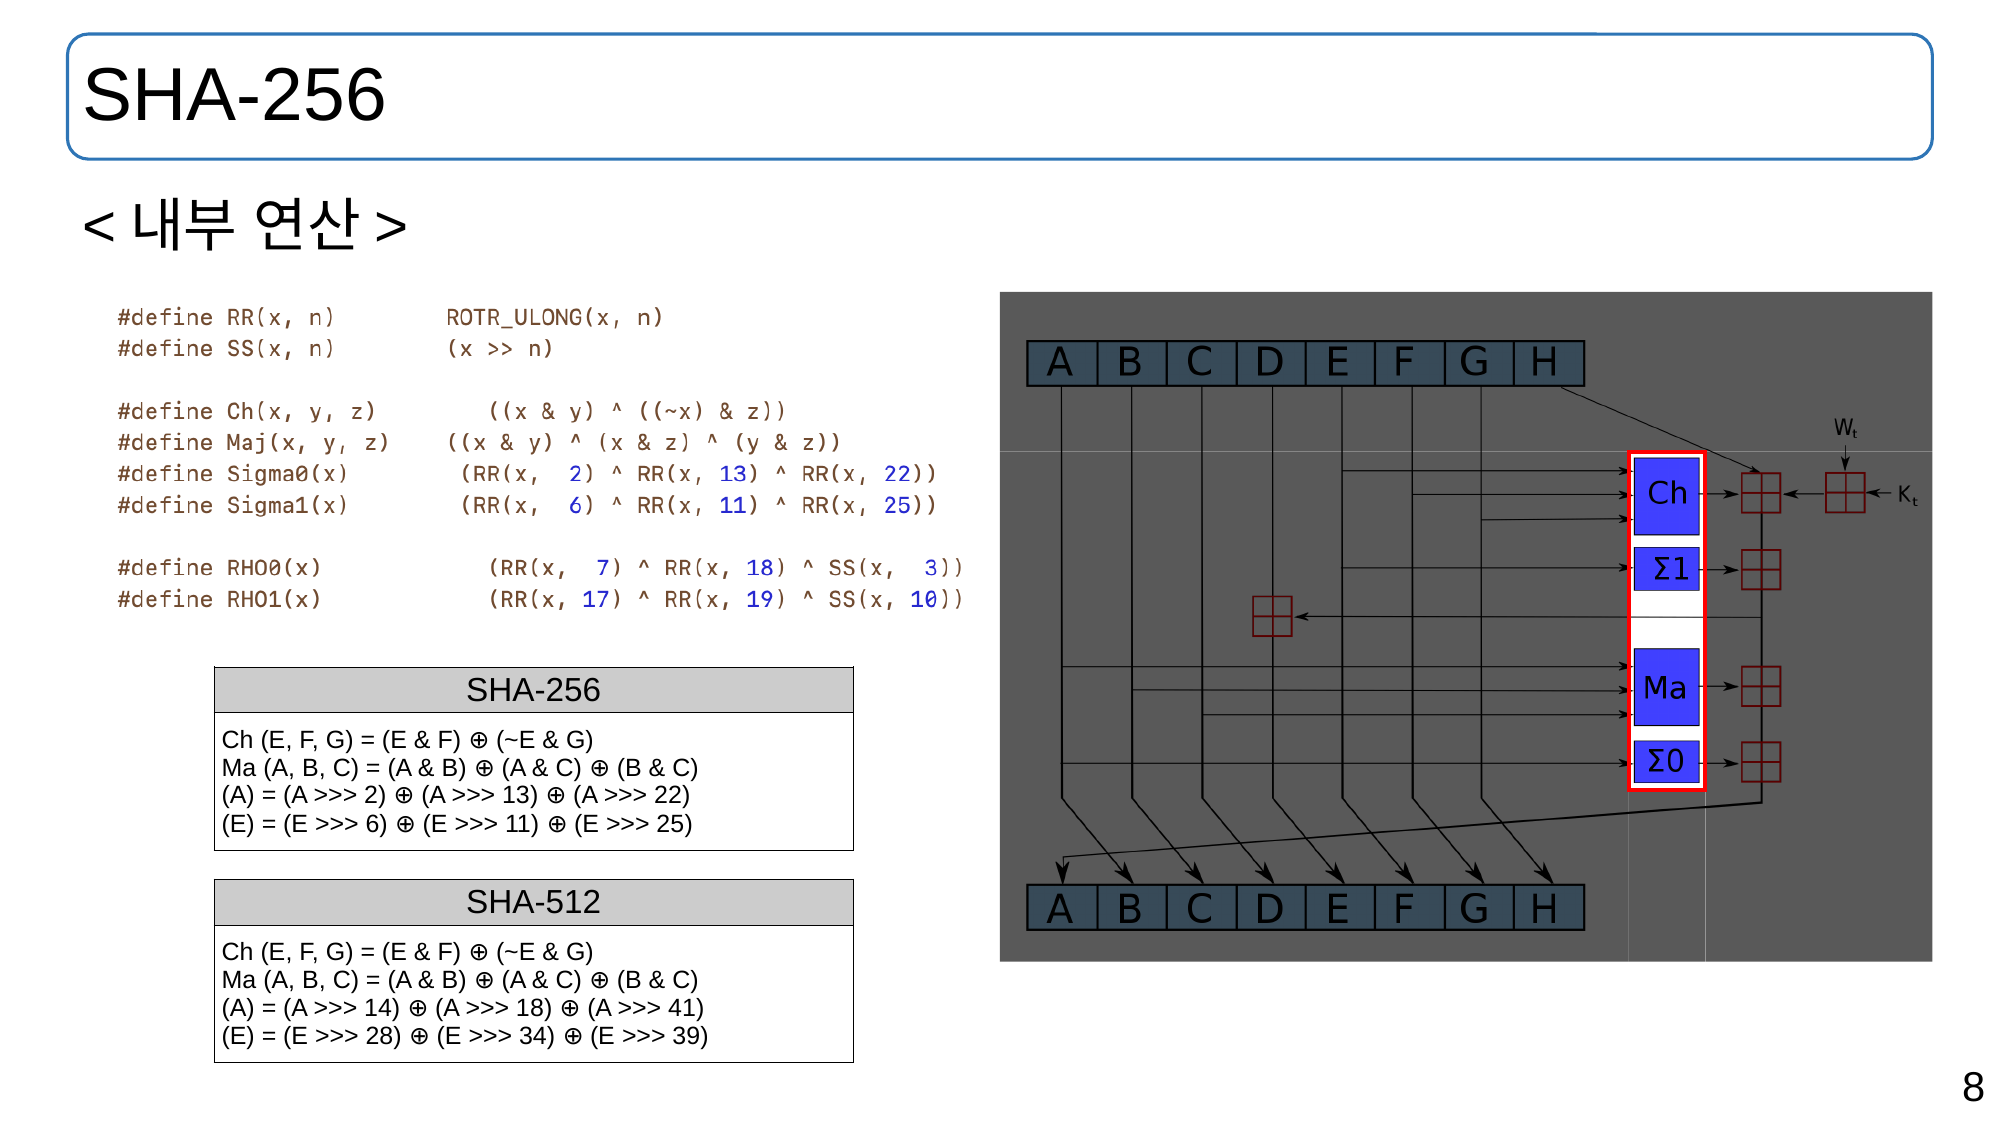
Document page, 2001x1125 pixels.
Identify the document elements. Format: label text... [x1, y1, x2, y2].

title SHA-256 [67, 34, 1933, 160]
table_cell Ch (E, F, G) = (E & F) ⊕ (~E & G) Ma (A, B, C) = (A & B) ⊕ (A & C) ⊕ (B & C) (A) = (A >>> 14) ⊕ (A >>> 18) ⊕ (A >>> 41) (E) = (E >>> 28) ⊕ (E >>> 34) ⊕ (E >>> 39) [215, 926, 853, 1062]
table_header SHA-512 [215, 880, 853, 925]
table_header SHA-256 [215, 668, 853, 712]
picture [106, 293, 982, 621]
list <내부 연산> [67, 188, 1021, 806]
table_cell Ch (E, F, G) = (E & F) ⊕ (~E & G) Ma (A, B, C) = (A & B) ⊕ (A & C) ⊕ (B & C) (A) = (A >>> 2) ⊕ (A >>> 13) ⊕ (A >>> 22) (E) = (E >>> 6) ⊕ (E >>> 11) ⊕ (E >>> 25) [215, 713, 853, 850]
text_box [999, 291, 1933, 968]
